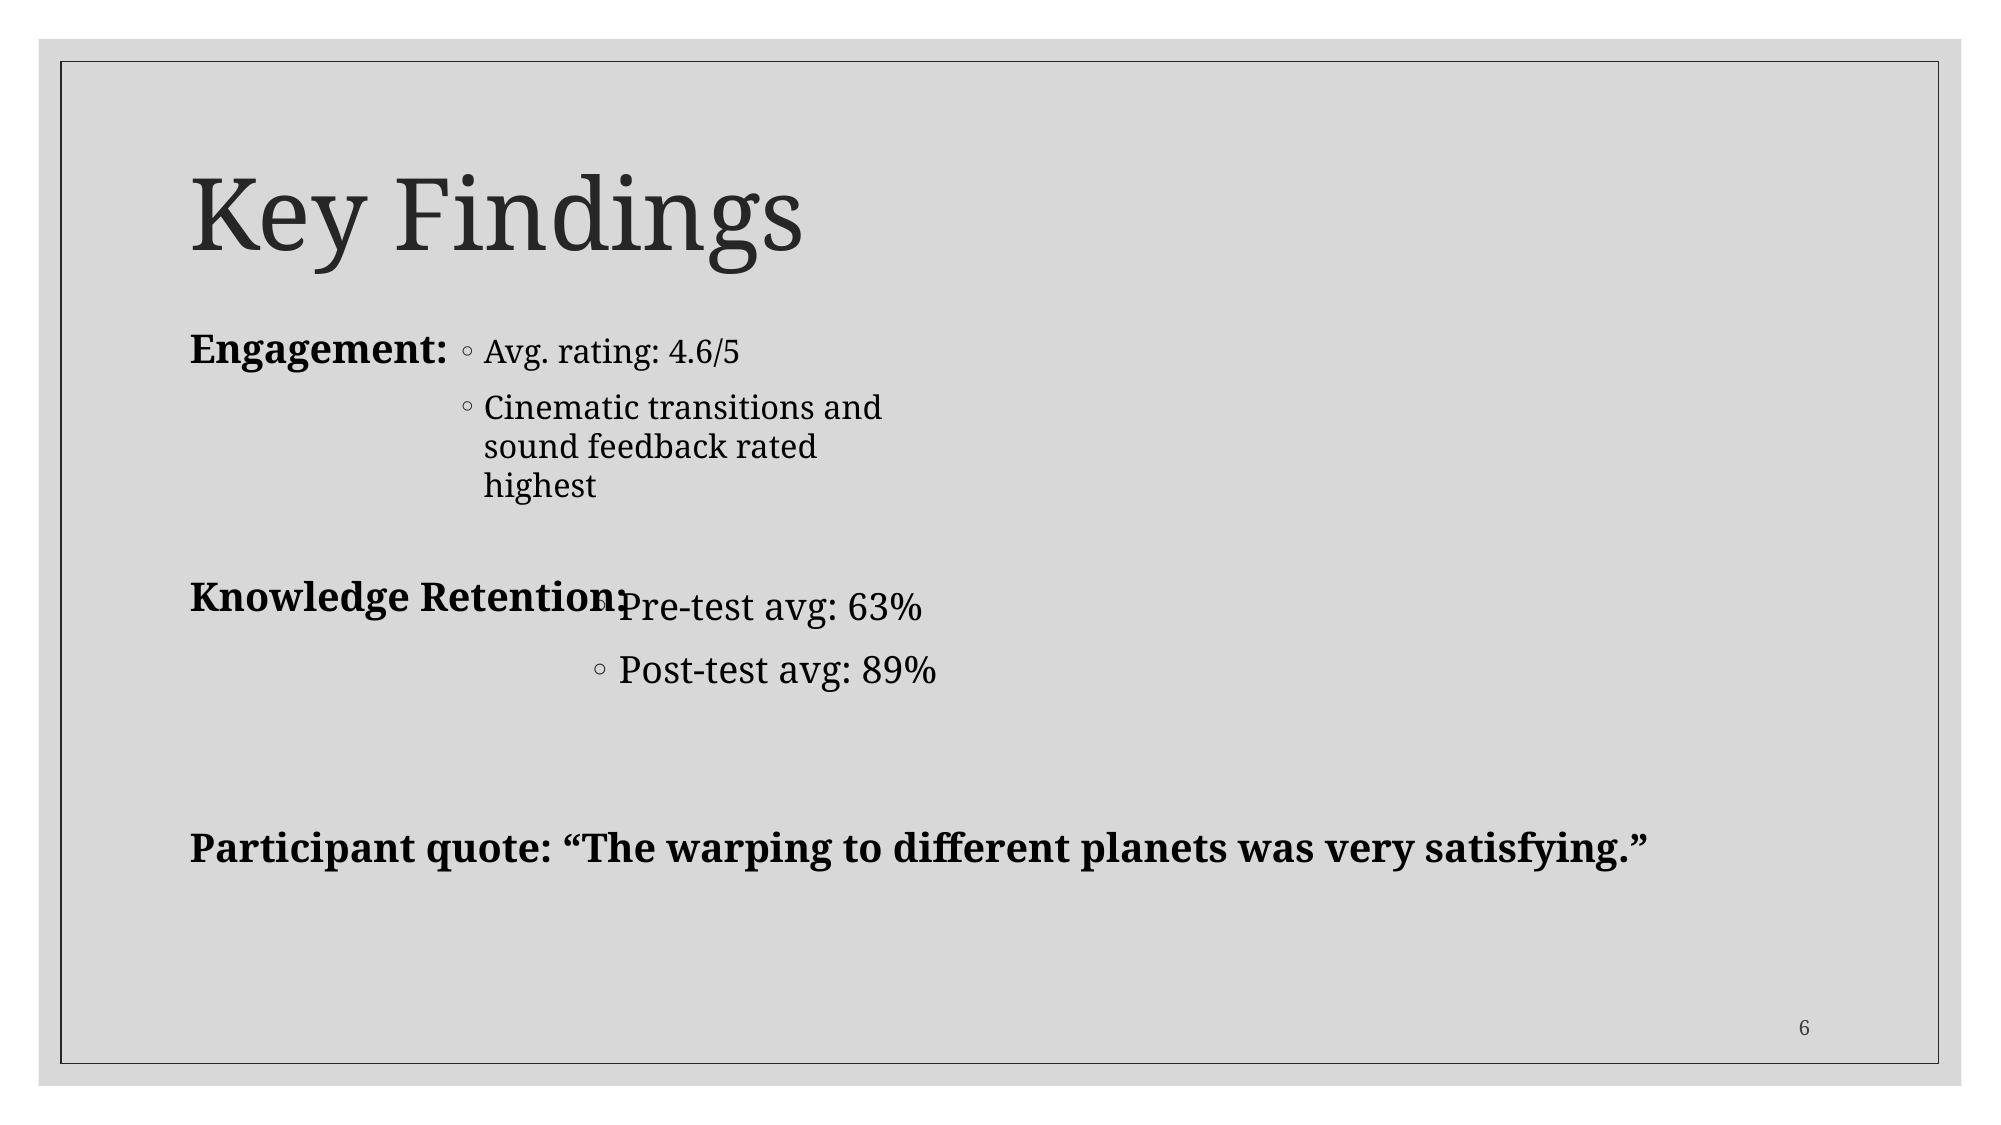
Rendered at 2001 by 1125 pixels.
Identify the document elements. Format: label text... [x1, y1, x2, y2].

list Avg. rating: 4.6/5 Cinematic transitions and sound feedback rated highest [442, 401, 944, 513]
text_box Engagement: [174, 295, 1676, 401]
title Key Findings [174, 105, 1825, 331]
slide_number 6 [1687, 990, 1825, 1050]
text_box Knowledge Retention: [174, 543, 1676, 649]
text_box Pre-test avg: 63% Post-test avg: 89% [573, 649, 1075, 765]
text_box Participant quote: “The warping to different planets was very satisfying.” [174, 794, 1676, 900]
